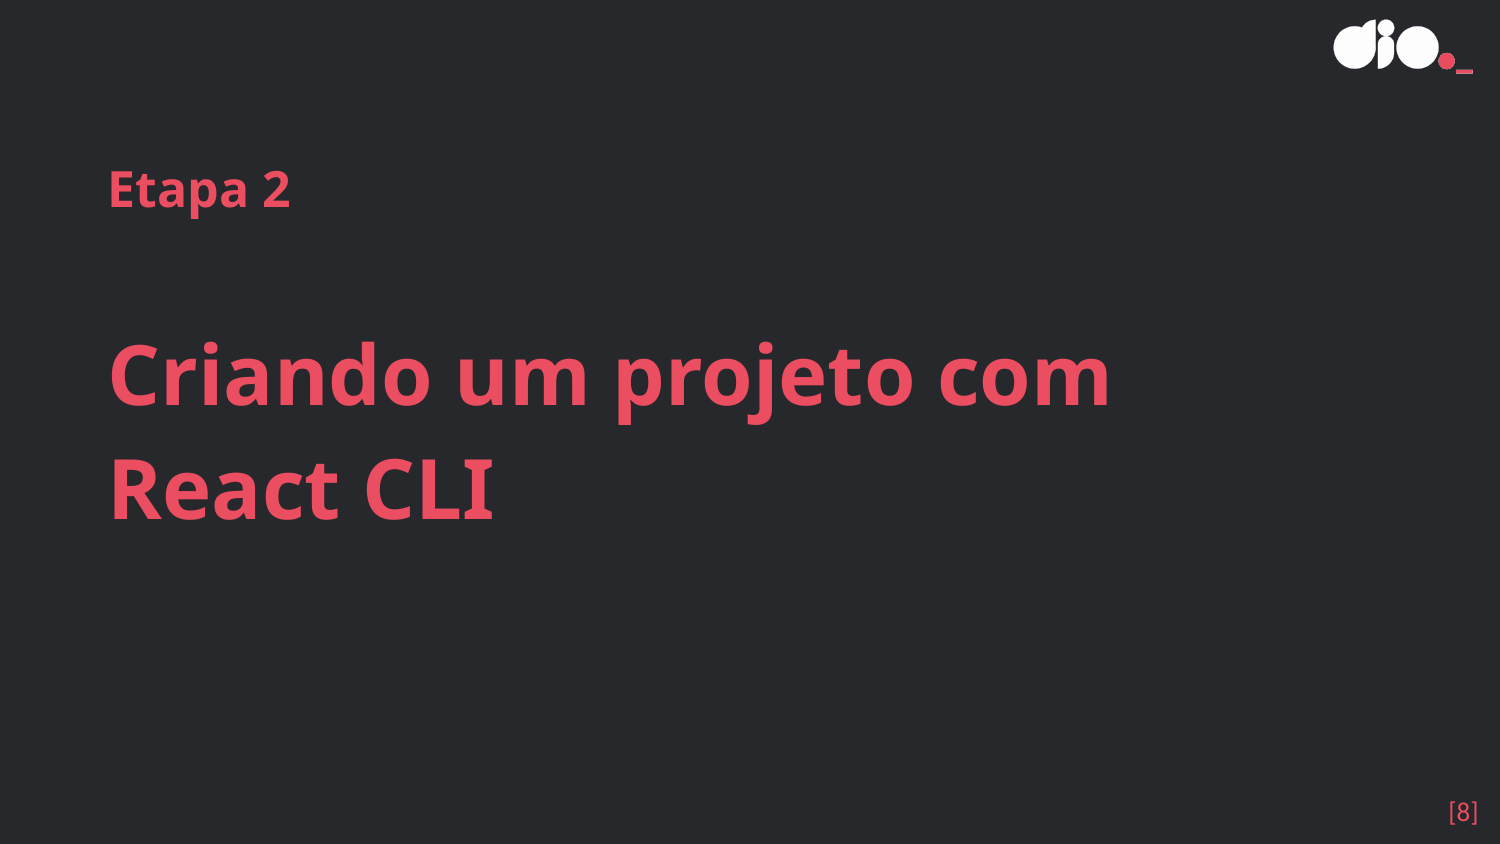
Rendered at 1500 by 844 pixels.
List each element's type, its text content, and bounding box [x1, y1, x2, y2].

text_box Etapa 2 [92, 142, 1309, 223]
text_box Criando um projeto com React CLI [92, 292, 1309, 558]
slide_number [8] [1403, 779, 1494, 844]
picture [1332, 19, 1474, 75]
